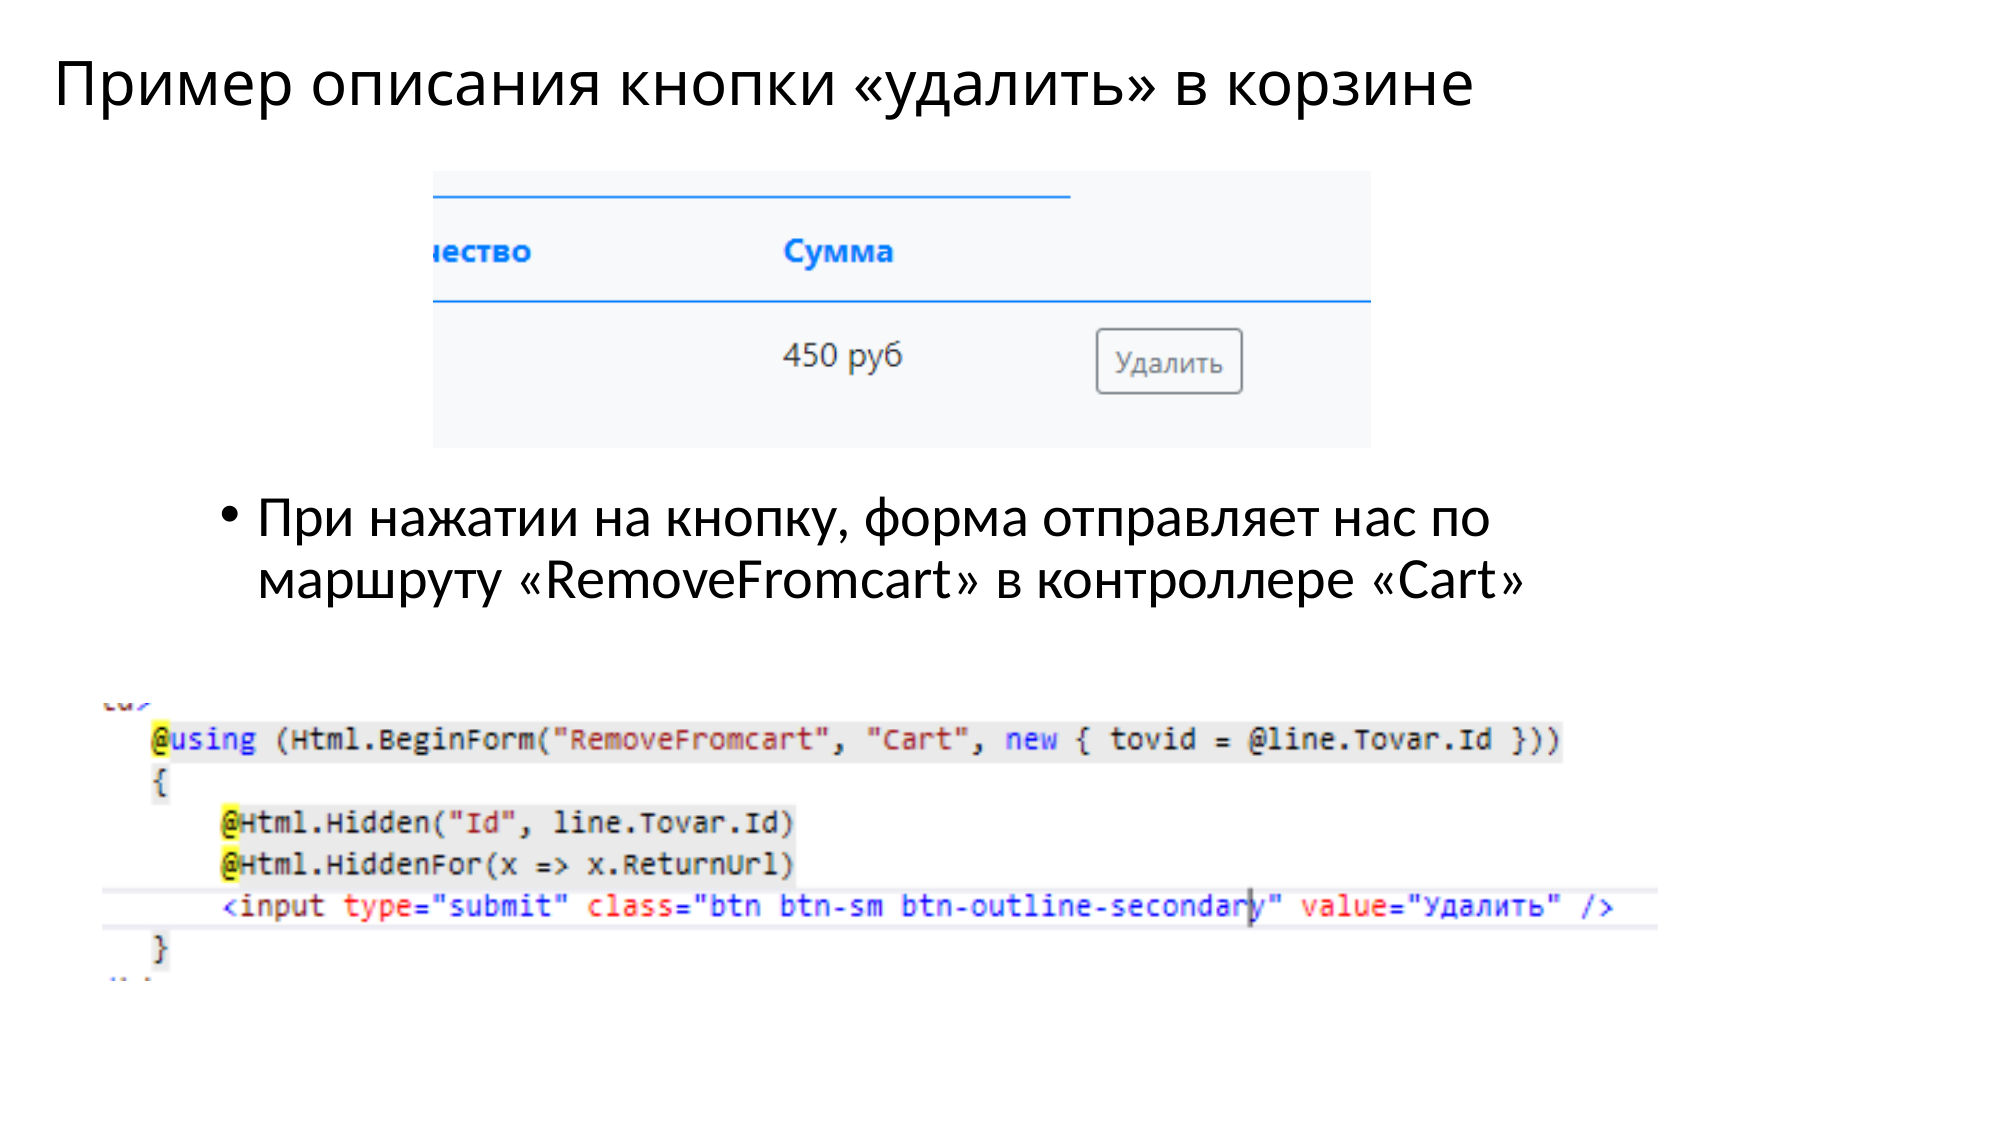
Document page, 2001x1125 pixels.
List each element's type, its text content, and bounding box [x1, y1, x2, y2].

picture [433, 171, 1371, 448]
list При нажатии на кнопку, форма отправляет нас по маршруту «RemoveFromcart» в контроллере «Cart» [204, 478, 1706, 643]
title Пример описания кнопки «удалить» в корзине [38, 23, 1607, 148]
picture [102, 703, 1658, 981]
